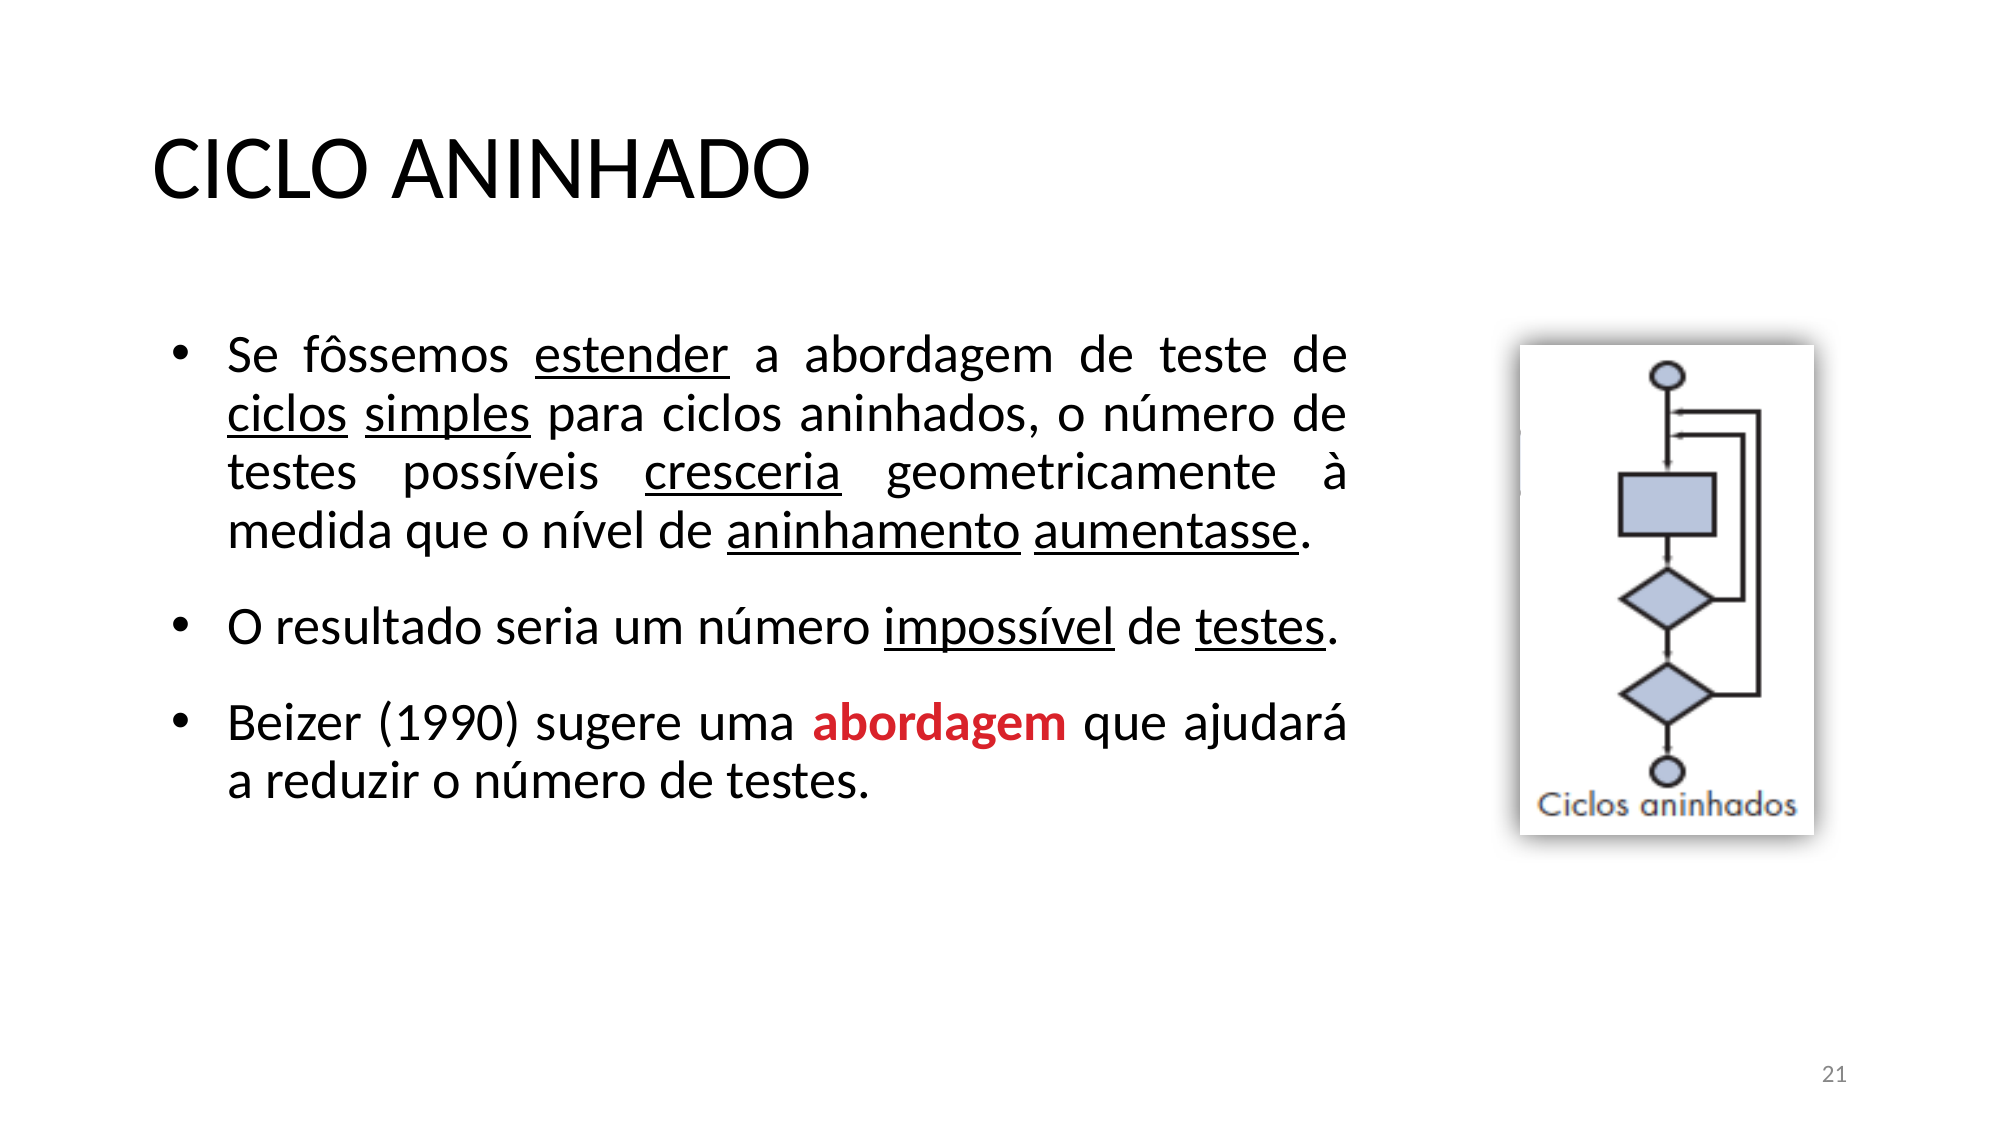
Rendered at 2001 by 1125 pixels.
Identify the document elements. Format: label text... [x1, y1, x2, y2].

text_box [1520, 345, 1814, 836]
slide_number 21 [1412, 1042, 1863, 1103]
text_box Se fôssemos estender a abordagem de teste de ciclos simples para ciclos aninhados, o número de testes possíveis cresceria geometricamente à medida que o nível de aninhamento aumentasse. O resultado seria um número impossível de testes. Beizer (1990) sugere uma abordagem que ajudará a reduzir o número de testes. [137, 318, 1365, 1105]
title CICLO ANINHADO [137, 59, 1863, 278]
